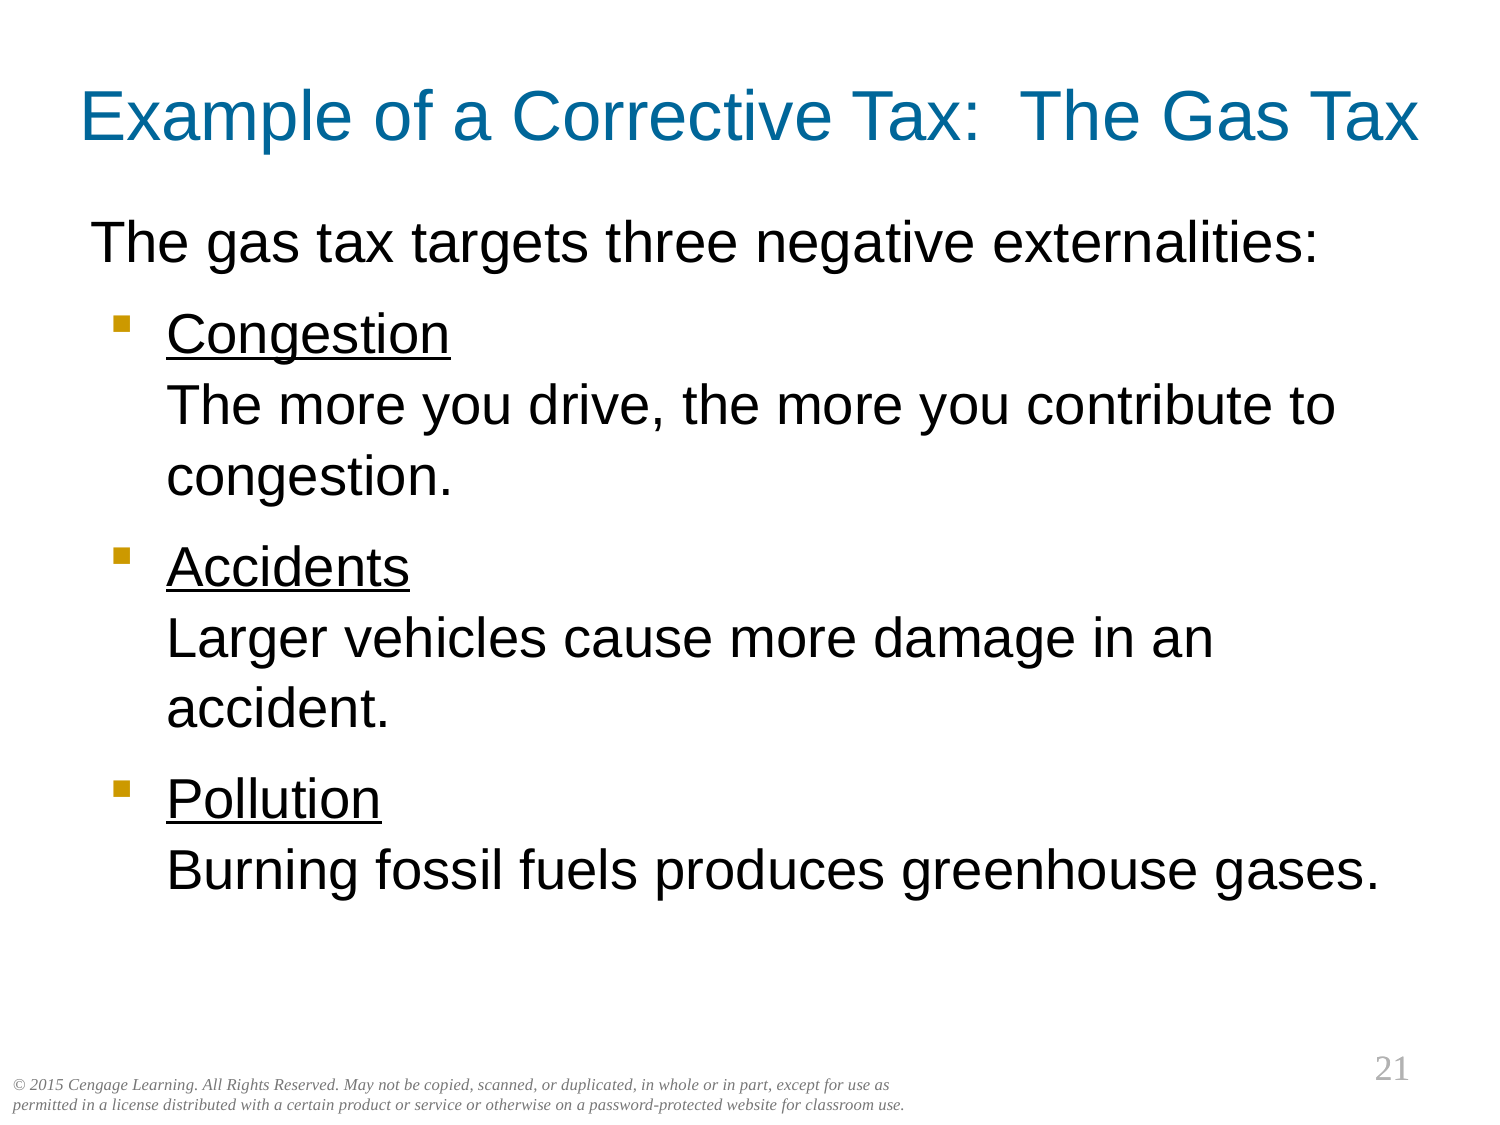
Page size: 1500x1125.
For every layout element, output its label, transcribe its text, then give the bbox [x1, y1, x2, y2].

list The gas tax targets three negative externalities: Congestion The more you drive, the more you contribute to congestion. Accidents Larger vehicles cause more damage in an accident. Pollution Burning fossil fuels produces greenhouse gases. [75, 193, 1425, 1013]
title Example of a Corrective Tax: The Gas Tax [0, 59, 1500, 166]
